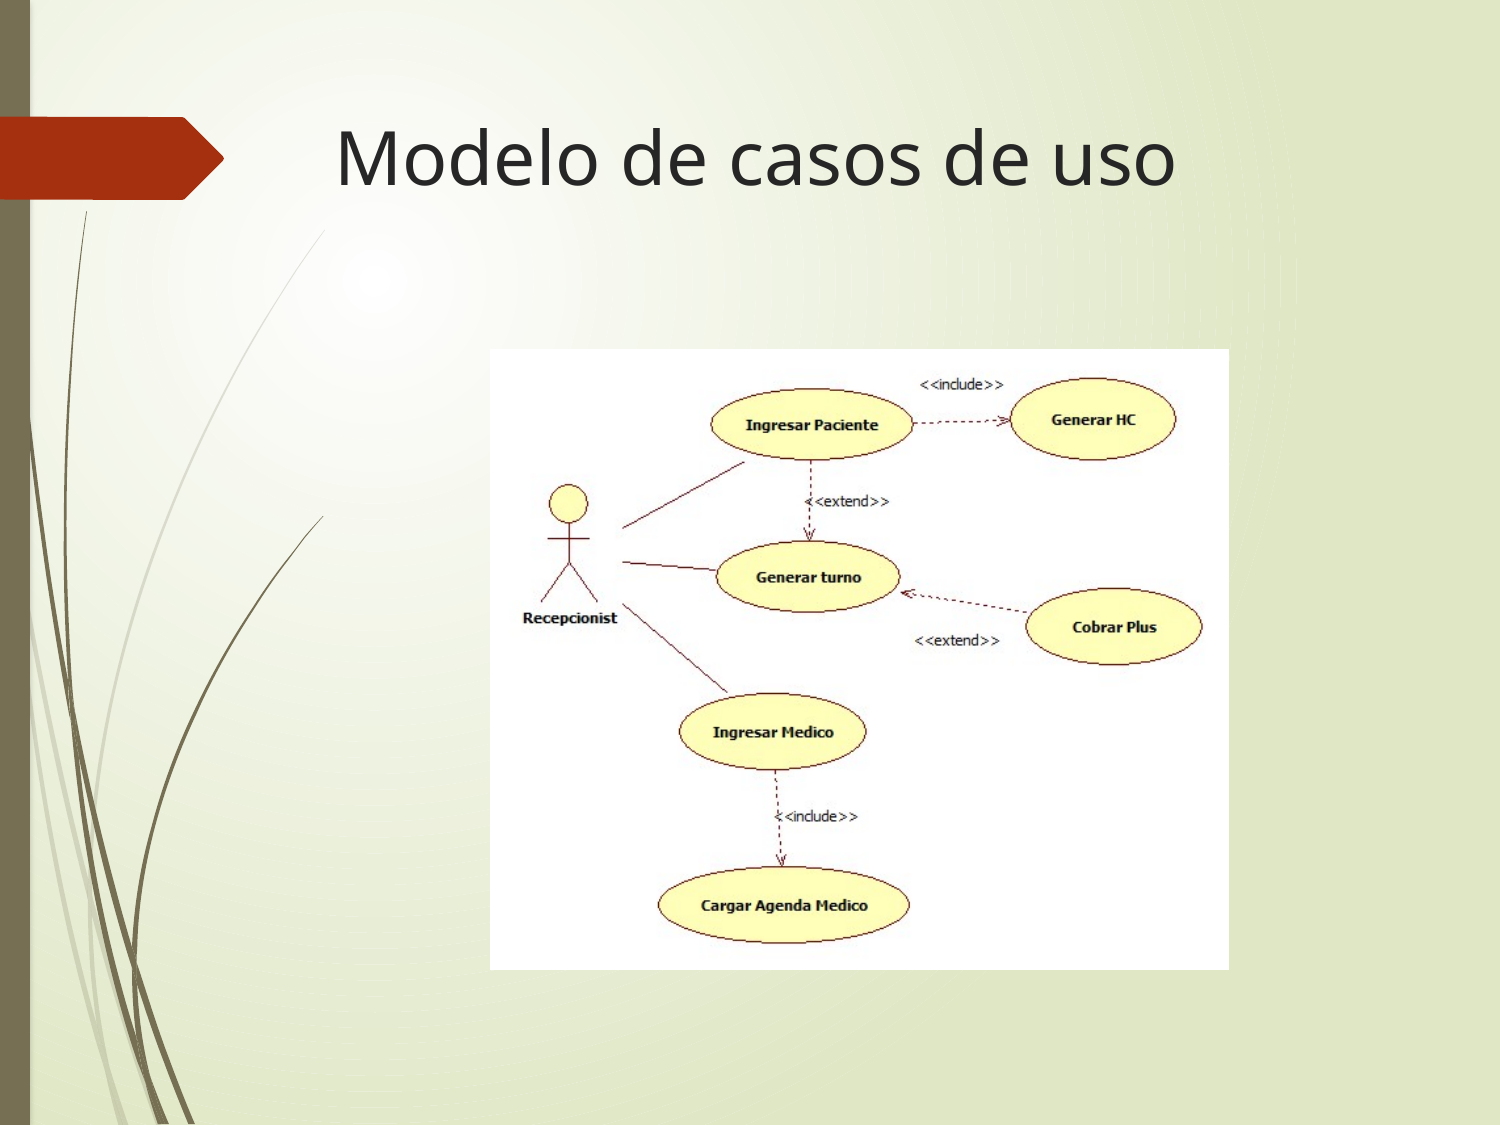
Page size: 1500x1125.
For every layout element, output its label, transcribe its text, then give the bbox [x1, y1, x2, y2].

title Modelo de casos de uso [319, 102, 1400, 313]
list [490, 349, 1229, 971]
